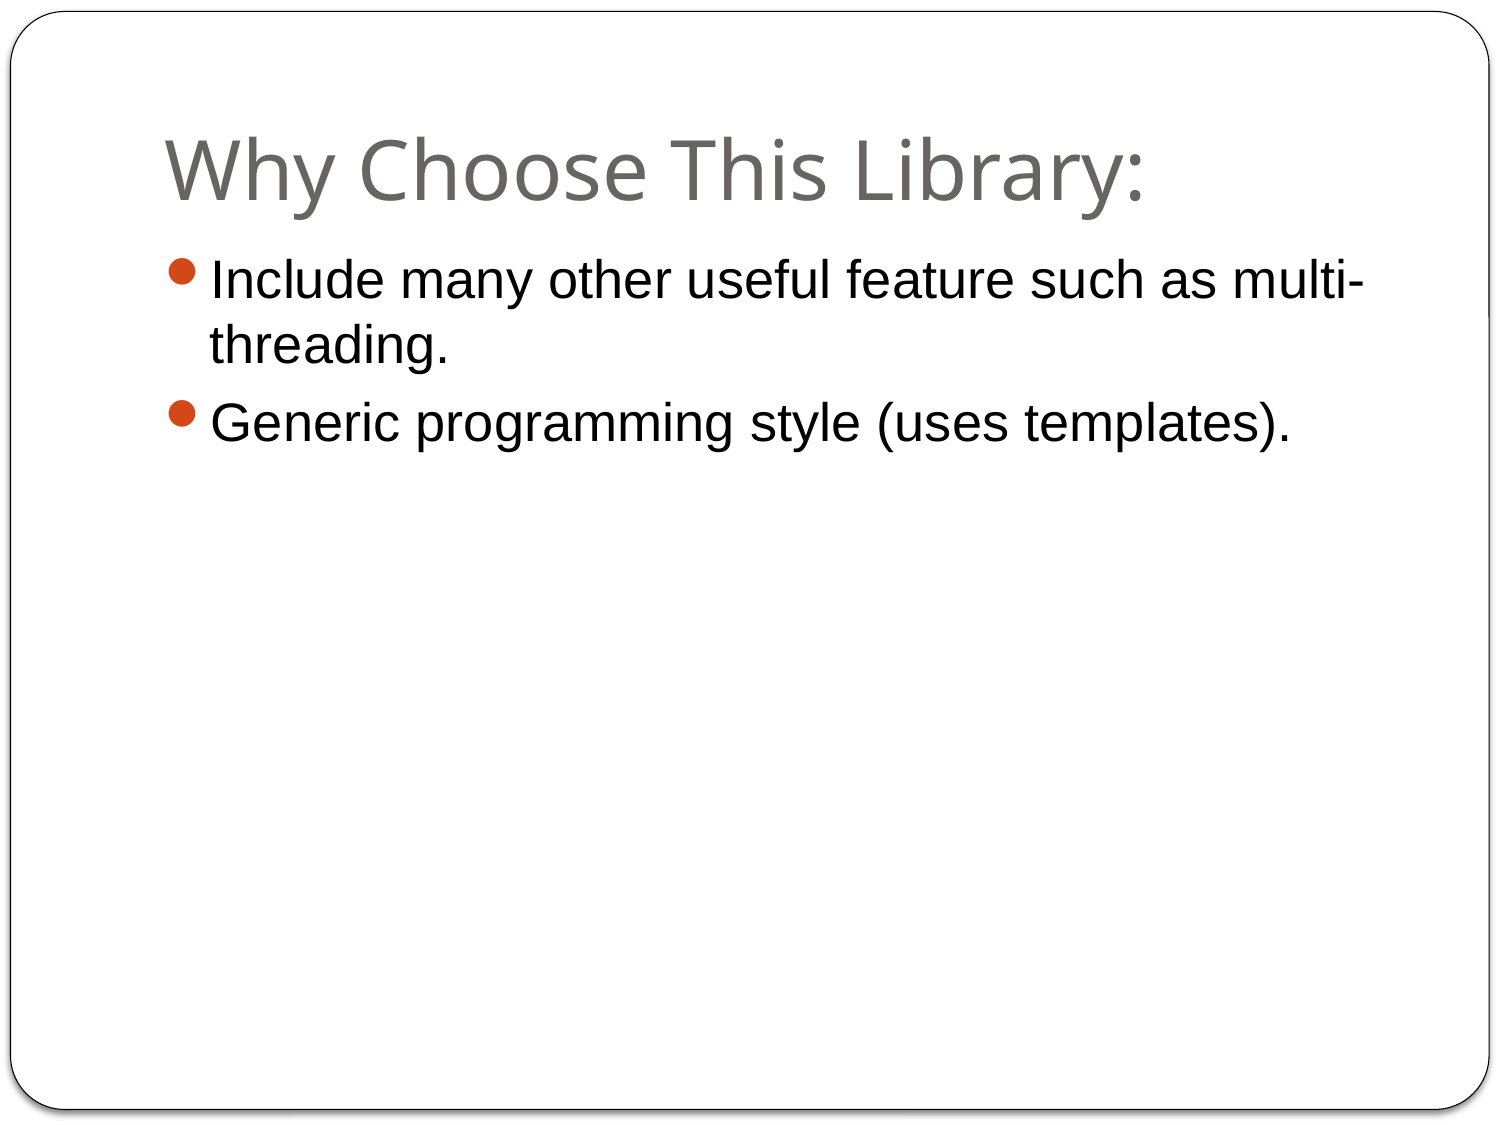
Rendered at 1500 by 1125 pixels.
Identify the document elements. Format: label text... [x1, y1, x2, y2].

list Include many other useful feature such as multi-threading. Generic programming style (uses templates). [150, 237, 1425, 988]
title Why Choose This Library: [150, 45, 1425, 233]
